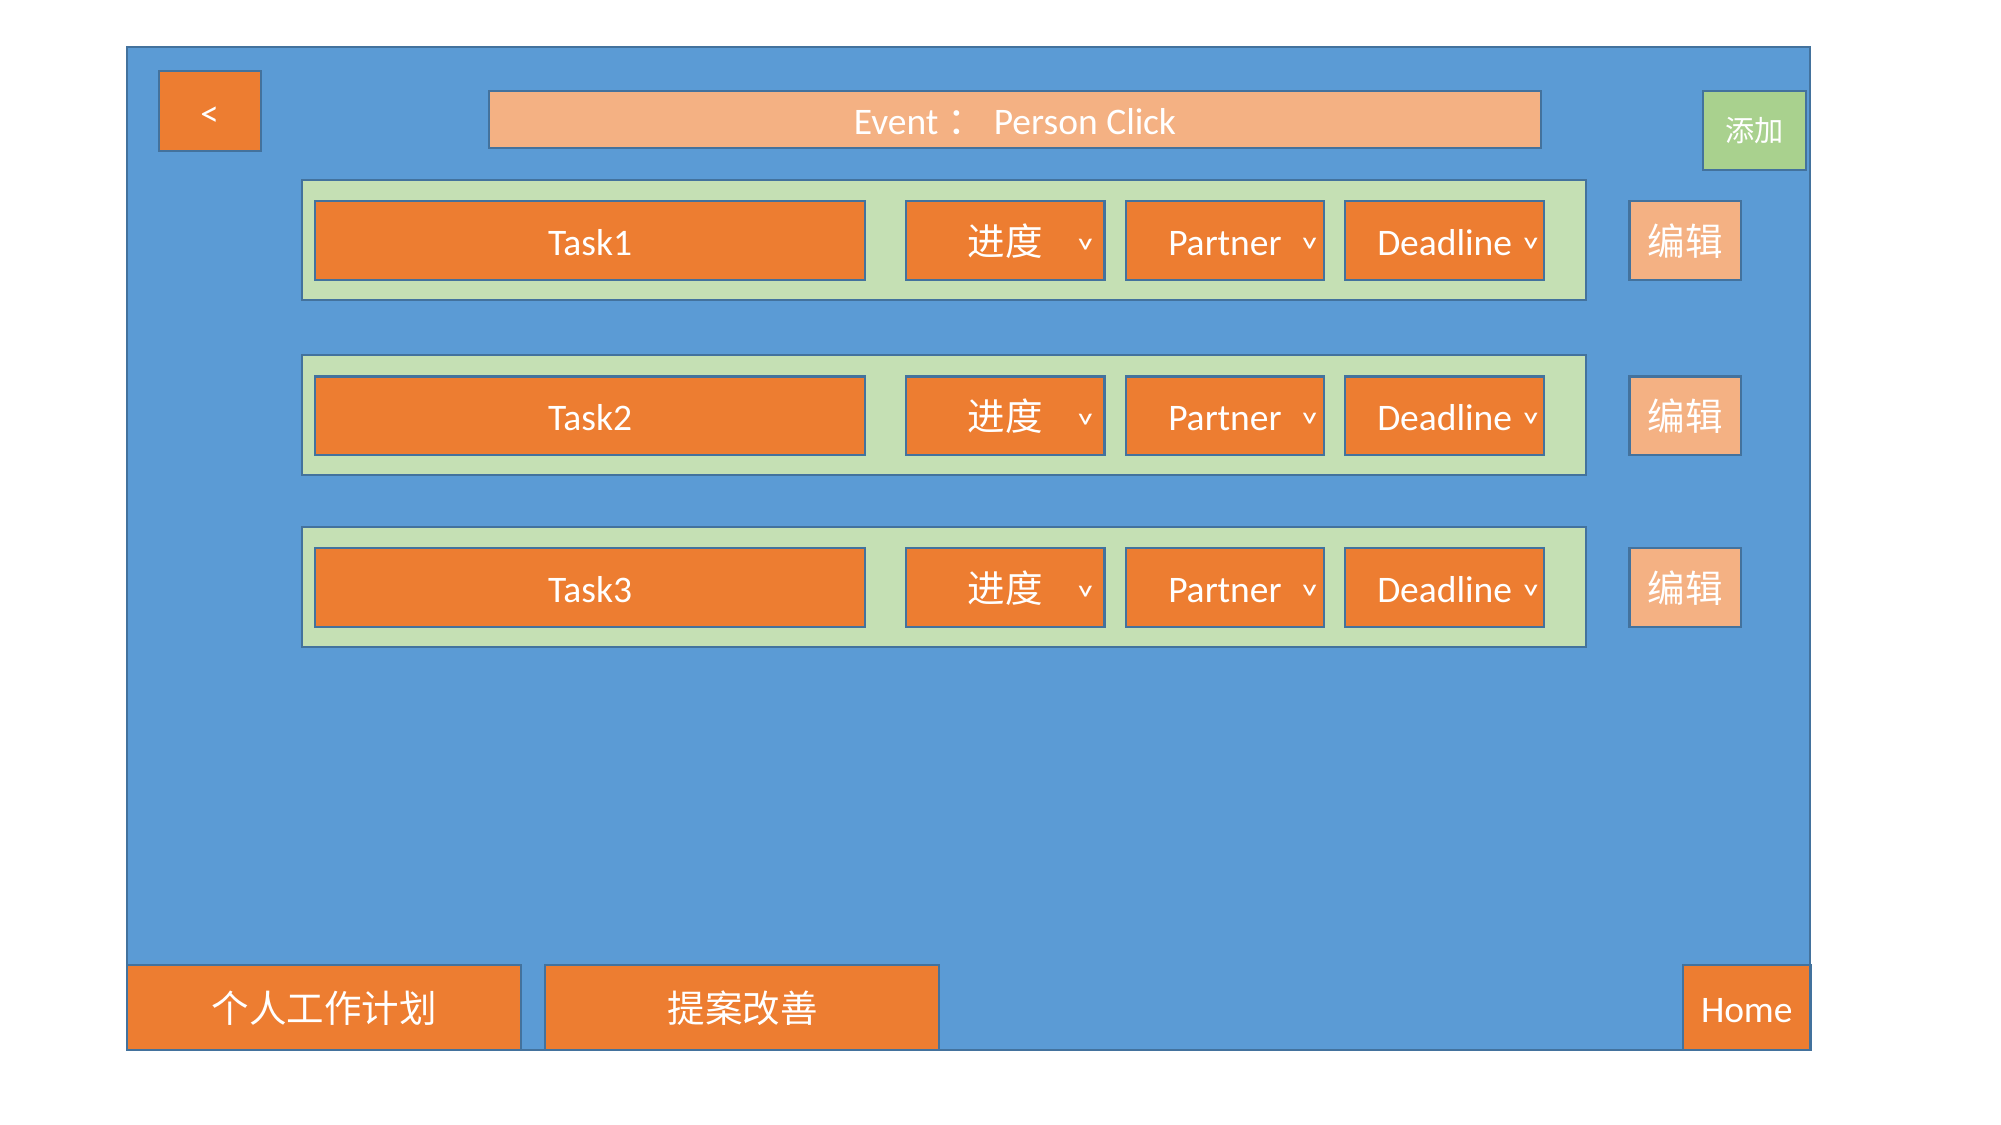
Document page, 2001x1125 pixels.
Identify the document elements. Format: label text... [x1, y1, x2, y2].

text_box 提案改善 [544, 964, 940, 1051]
text_box 个人工作计划 [126, 964, 522, 1051]
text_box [301, 527, 1741, 647]
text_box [301, 355, 1741, 475]
text_box 添加 [1702, 90, 1807, 171]
text_box Event：Person Click [488, 90, 1542, 149]
text_box < [158, 70, 262, 152]
text_box Home [1682, 964, 1812, 1051]
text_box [301, 180, 1741, 300]
text_box [126, 46, 1811, 1051]
